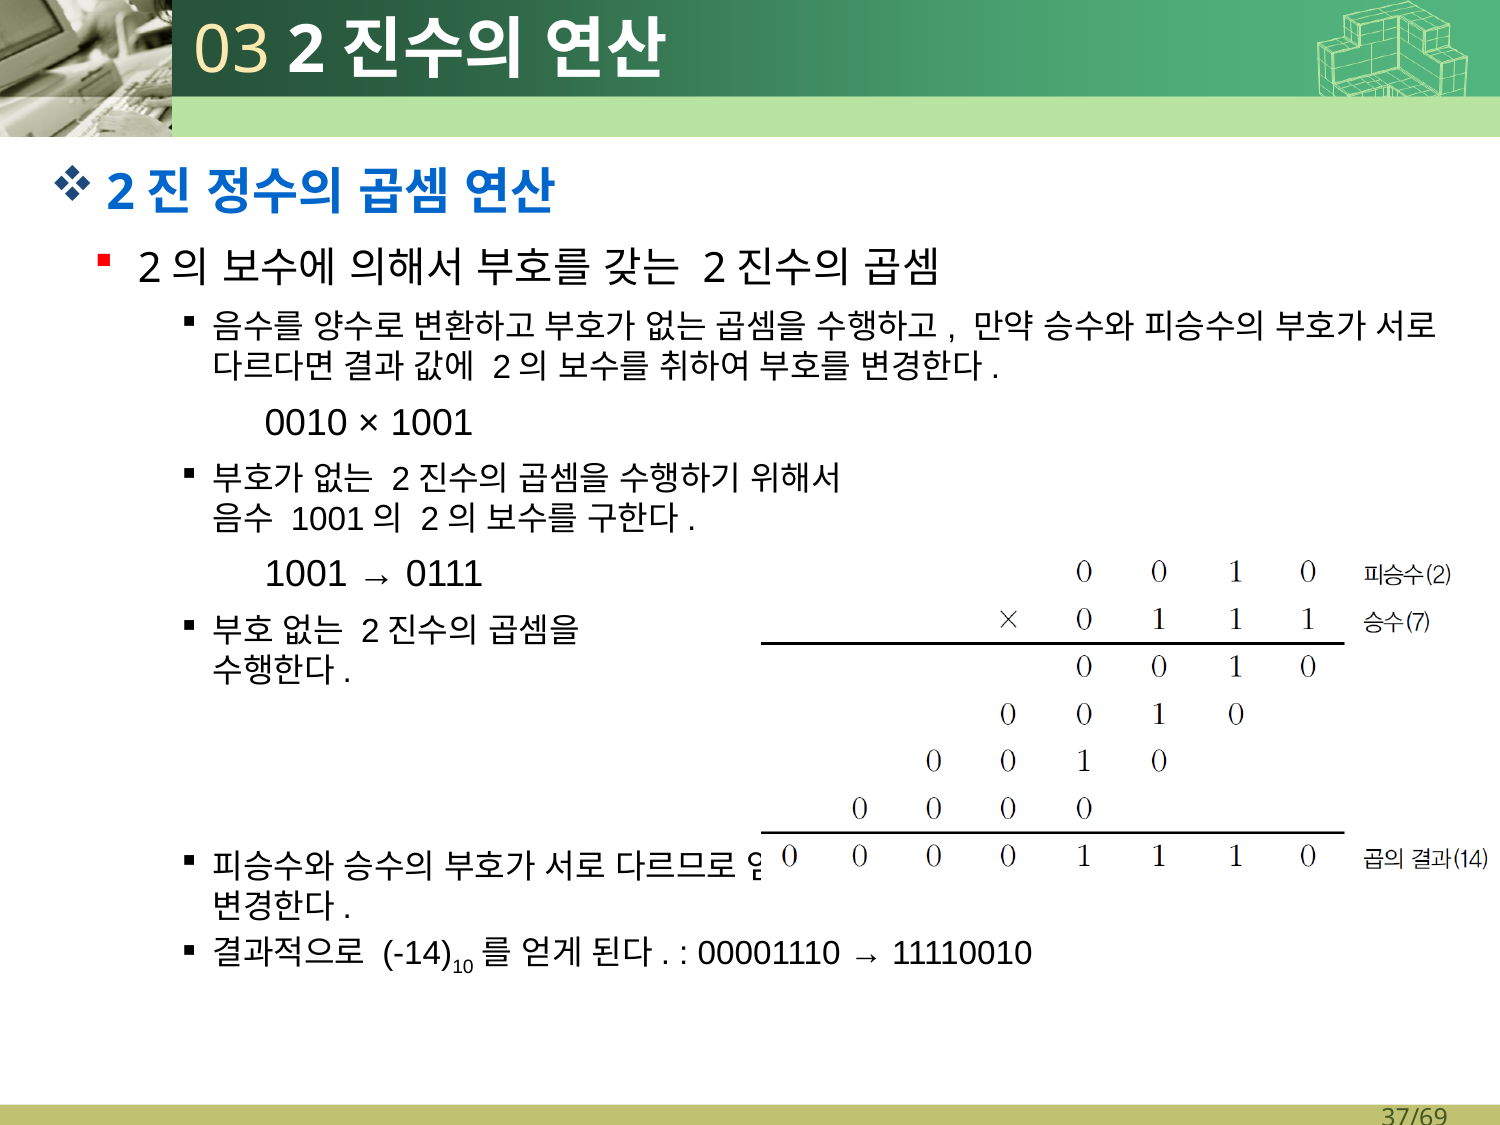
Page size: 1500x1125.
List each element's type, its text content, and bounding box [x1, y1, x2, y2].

picture [761, 551, 1500, 882]
title 03 2진수의 연산 [178, 9, 1339, 82]
list 2진 정수의 곱셈 연산 2의 보수에 의해서 부호를 갖는 2진수의 곱셈 음수를 양수로 변환하고 부호가 없는 곱셈을 수행하고, 만약 승수와 피승수의 부호가 서로 다르다면 결과 값에 2의 보수를 취하여 부호를 변경한다. 0010 × 1001 부호가 없는 2진수의 곱셈을 수행하기 위해서 음수 1001의 2의 보수를 구한다. 1001 → 0111 부호 없는 2진수의 곱셈을 수행한다. 피승수와 승수의 부호가 서로 다르므로 얻어진 결과를 다시 2의 보수화를 통해서 부호를 변경한다. 결과적으로 (-14)10를 얻게 된다. : 00001110 → 11110010 [35, 152, 1465, 1079]
picture [0, 0, 1500, 151]
